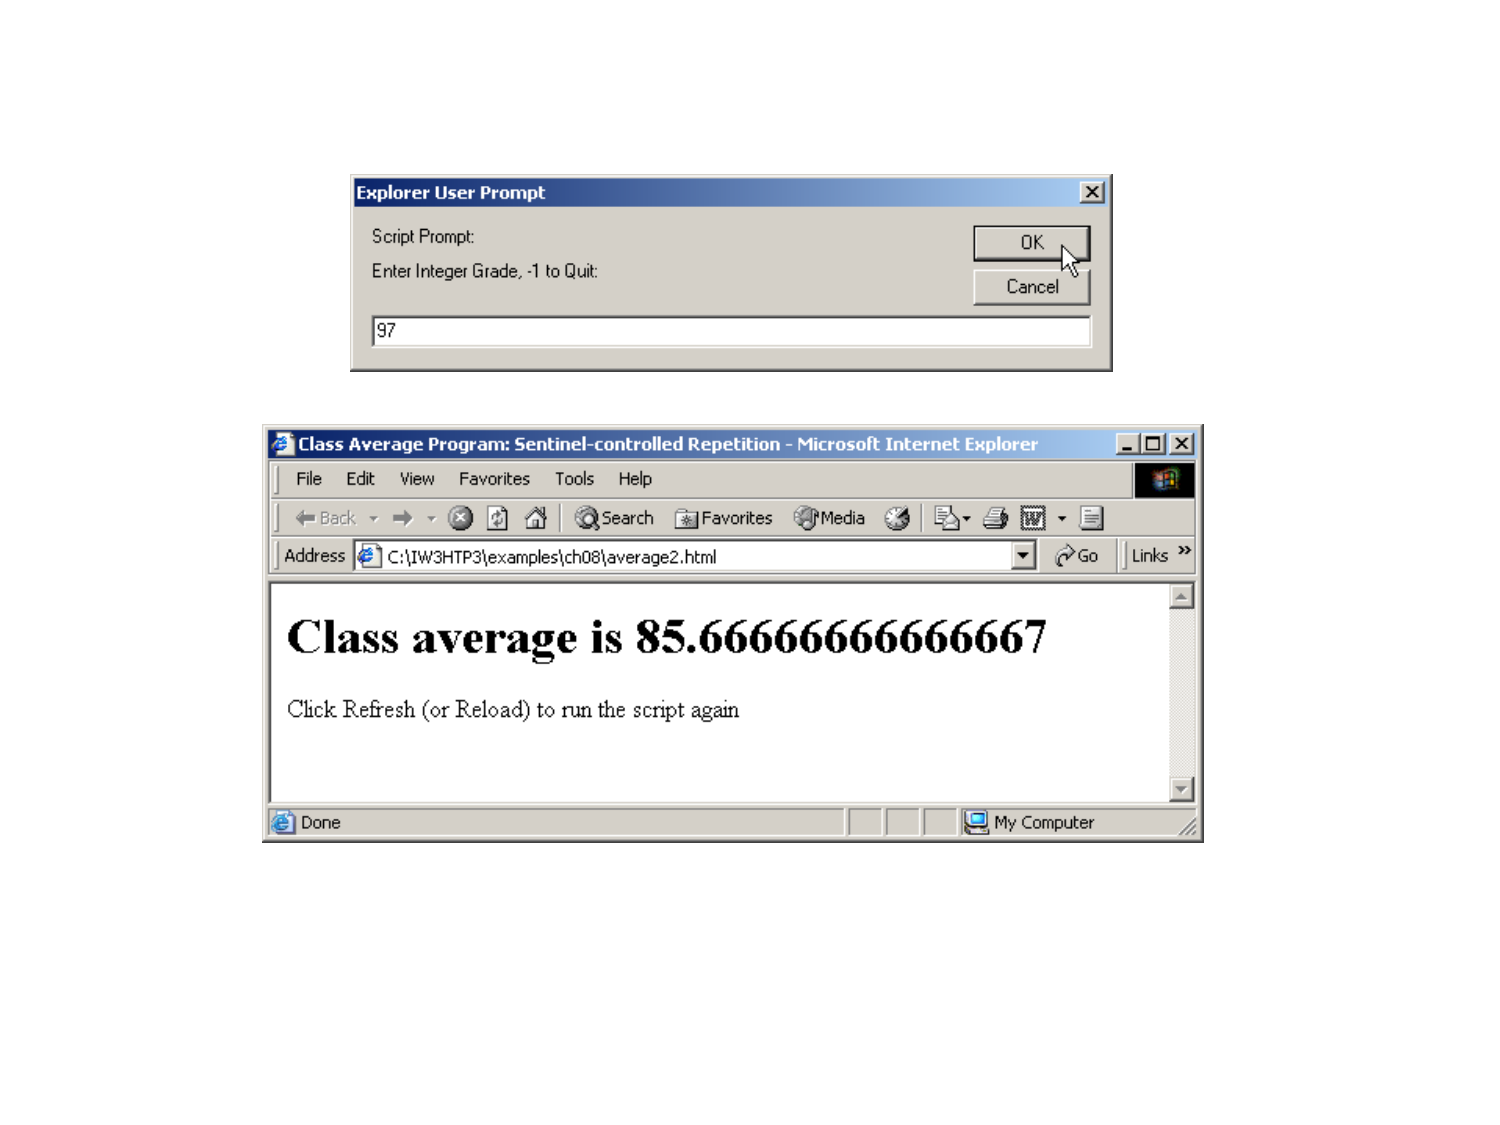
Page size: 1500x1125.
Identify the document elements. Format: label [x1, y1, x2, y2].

picture [262, 424, 1204, 843]
picture [349, 174, 1113, 373]
